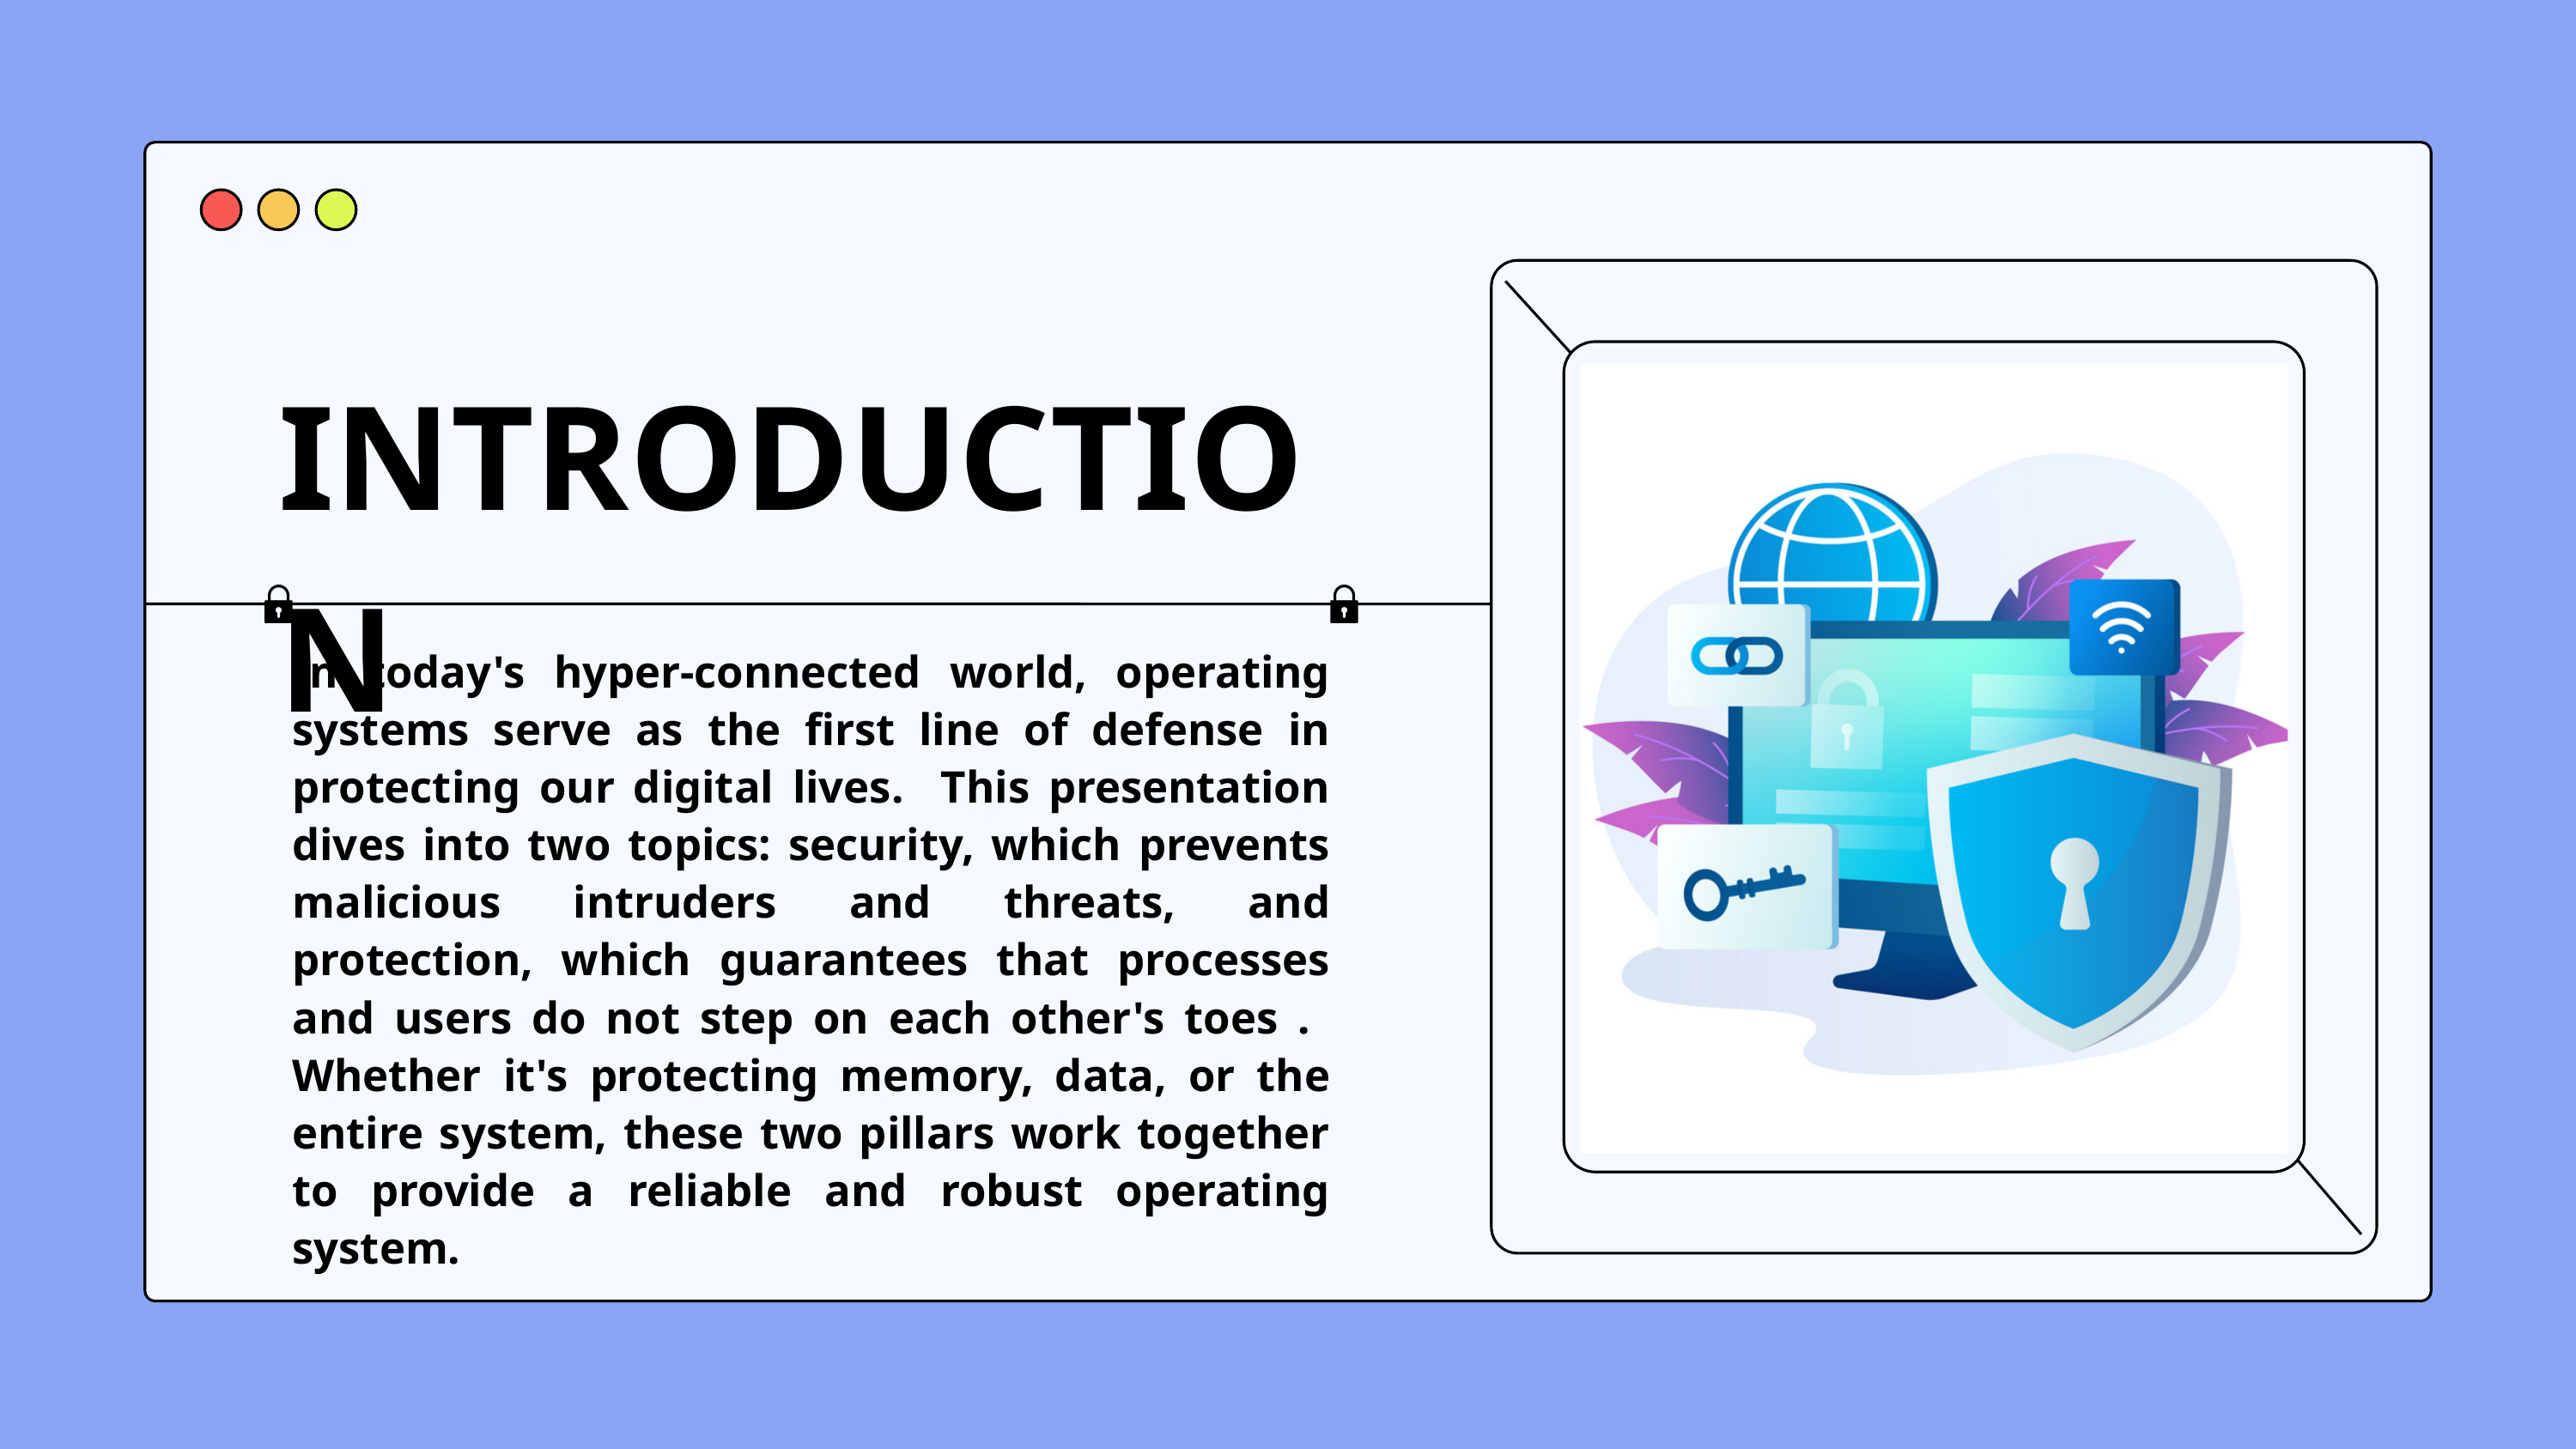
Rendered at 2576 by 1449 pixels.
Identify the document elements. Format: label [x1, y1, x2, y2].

text_box [1563, 341, 2305, 1173]
text_box [1491, 260, 2378, 1254]
text_box [201, 189, 242, 230]
text_box [144, 142, 2432, 1301]
text_box [315, 189, 357, 230]
text_box [258, 189, 299, 230]
